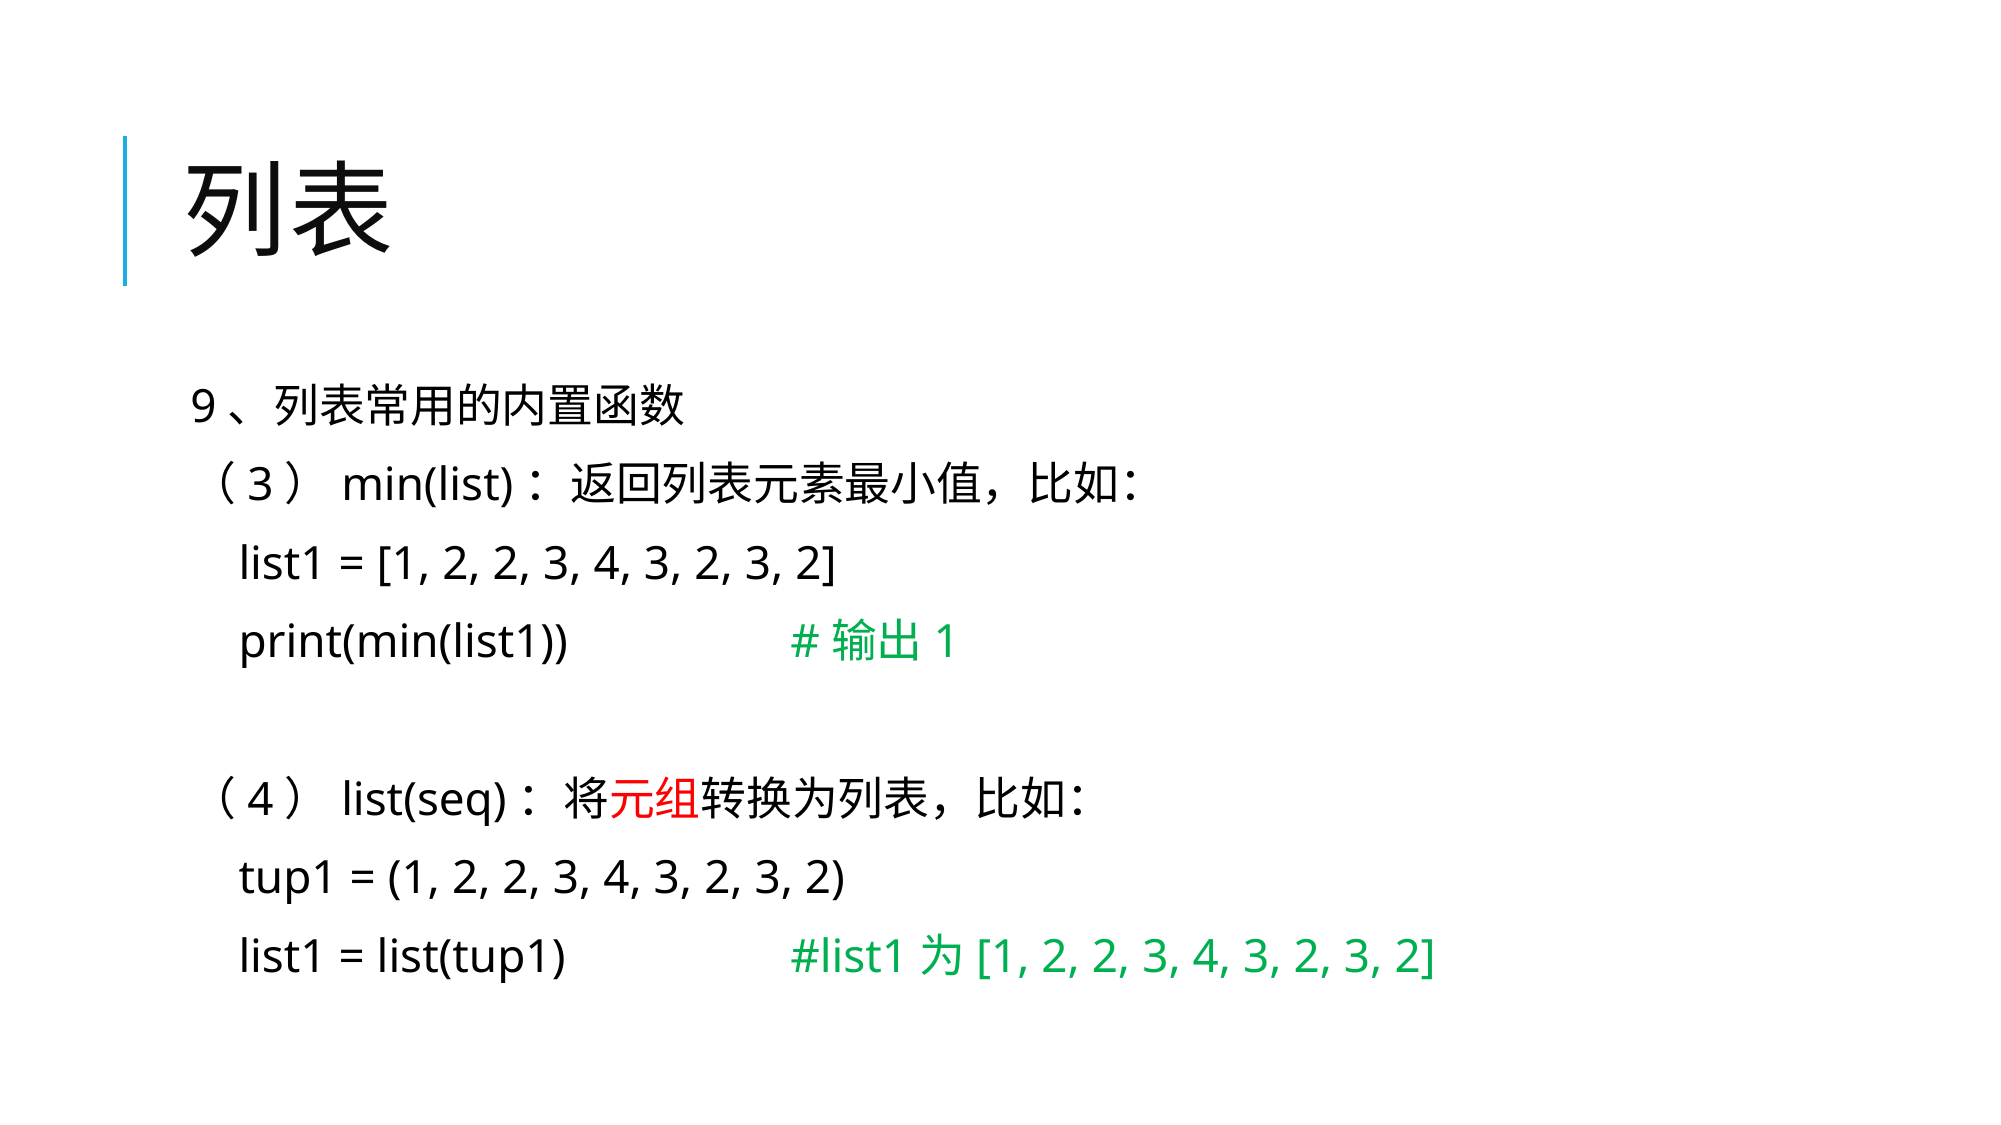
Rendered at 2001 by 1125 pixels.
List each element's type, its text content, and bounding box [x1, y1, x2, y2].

title 列表 [168, 96, 1763, 342]
list 9、列表常用的内置函数 （3）min(list)：返回列表元素最小值，比如： list1 = [1, 2, 2, 3, 4, 3, 2, 3, 2] print(min(list1)) #输出1 （4）list(seq)：将元组转换为列表，比如： tup1 = (1, 2, 2, 3, 4, 3, 2, 3, 2) list1 = list(tup1) #list1为[1, 2, 2, 3, 4, 3, 2, 3, 2] [168, 375, 1763, 1035]
